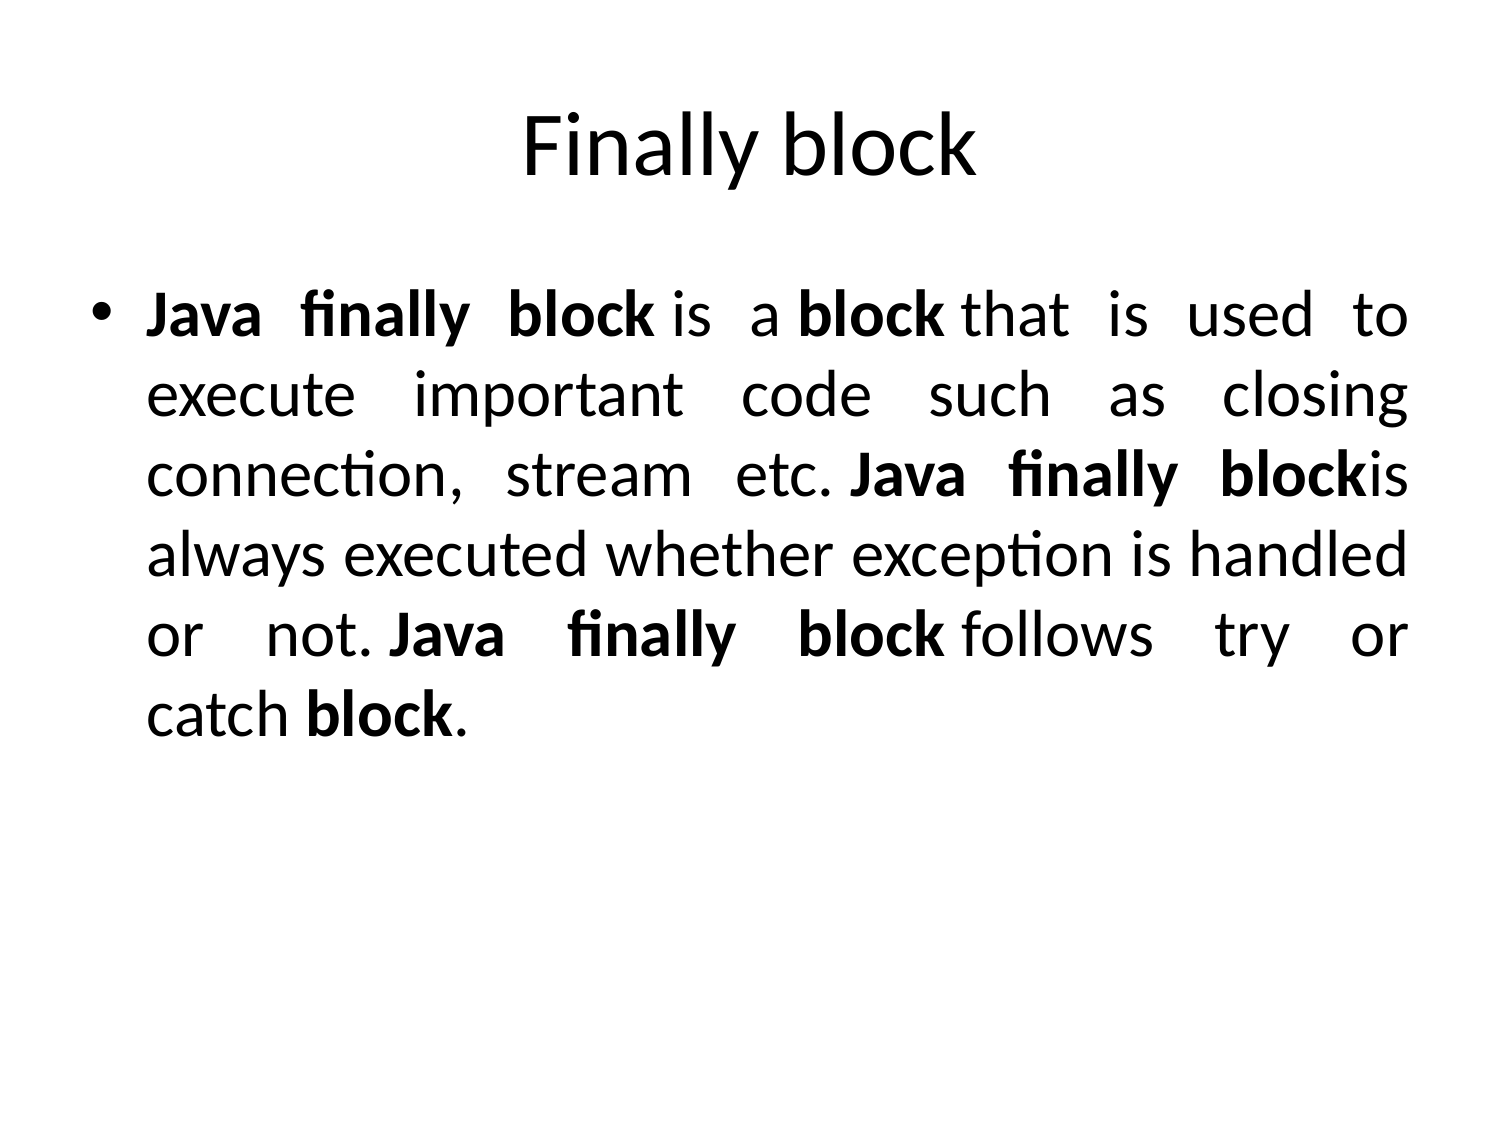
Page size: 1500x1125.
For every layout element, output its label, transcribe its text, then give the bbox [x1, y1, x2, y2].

list Java finally block is a block that is used to execute important code such as closing connection, stream etc. Java finally blockis always executed whether exception is handled or not. Java finally block follows try or catch block. [75, 262, 1425, 1005]
title Finally block [75, 45, 1425, 233]
